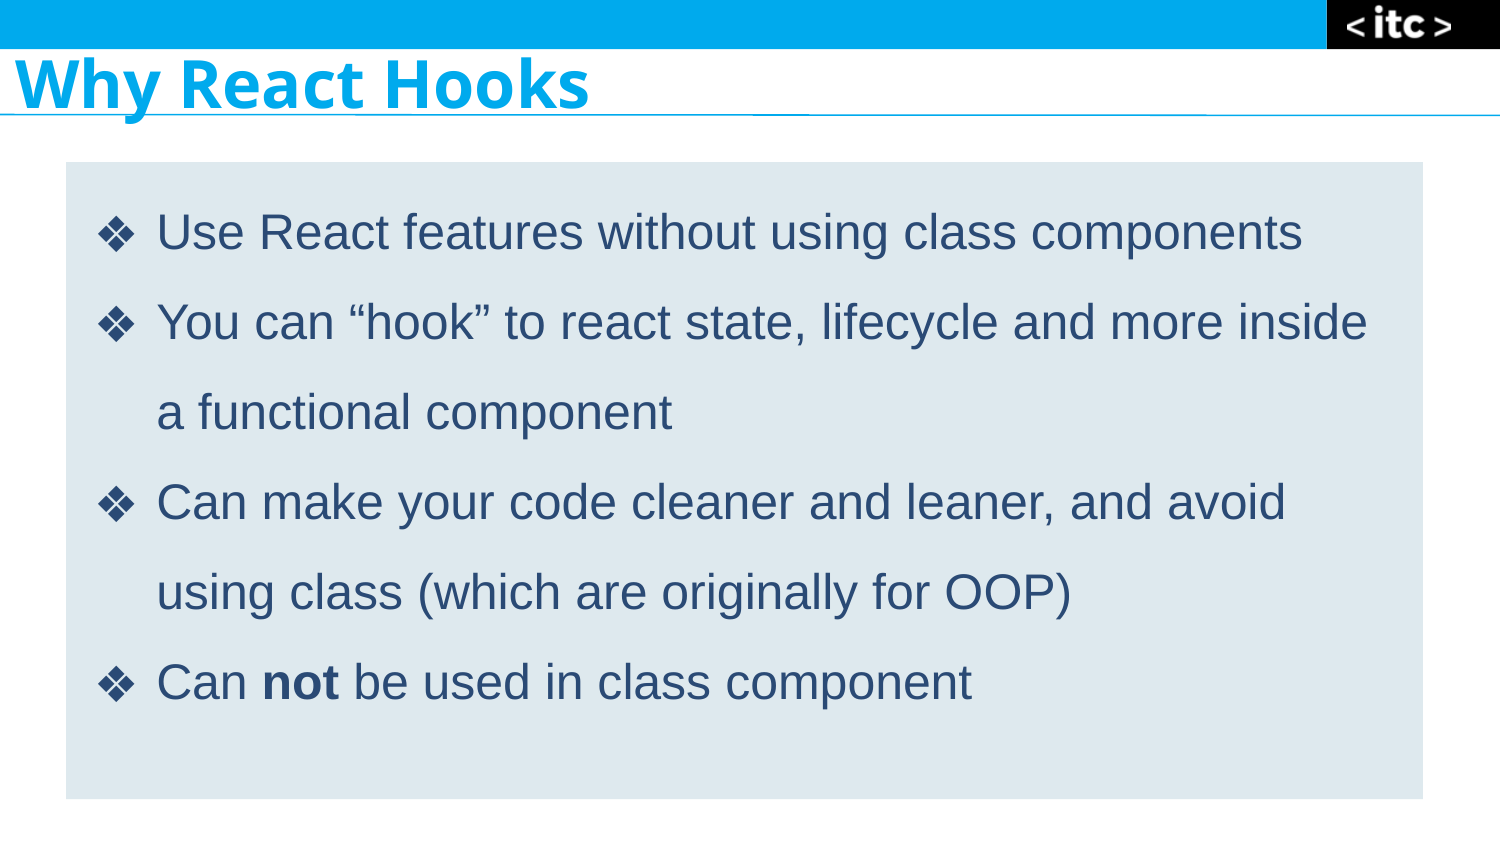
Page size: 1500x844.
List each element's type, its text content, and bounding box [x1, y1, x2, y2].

list Use React features without using class components You can “hook” to react state, lifecycle and more inside a functional component Can make your code cleaner and leaner, and avoid using class (which are originally for OOP) Can not be used in class component [66, 162, 1423, 800]
picture [1347, 0, 1451, 43]
list Why React Hooks [0, 48, 1500, 115]
